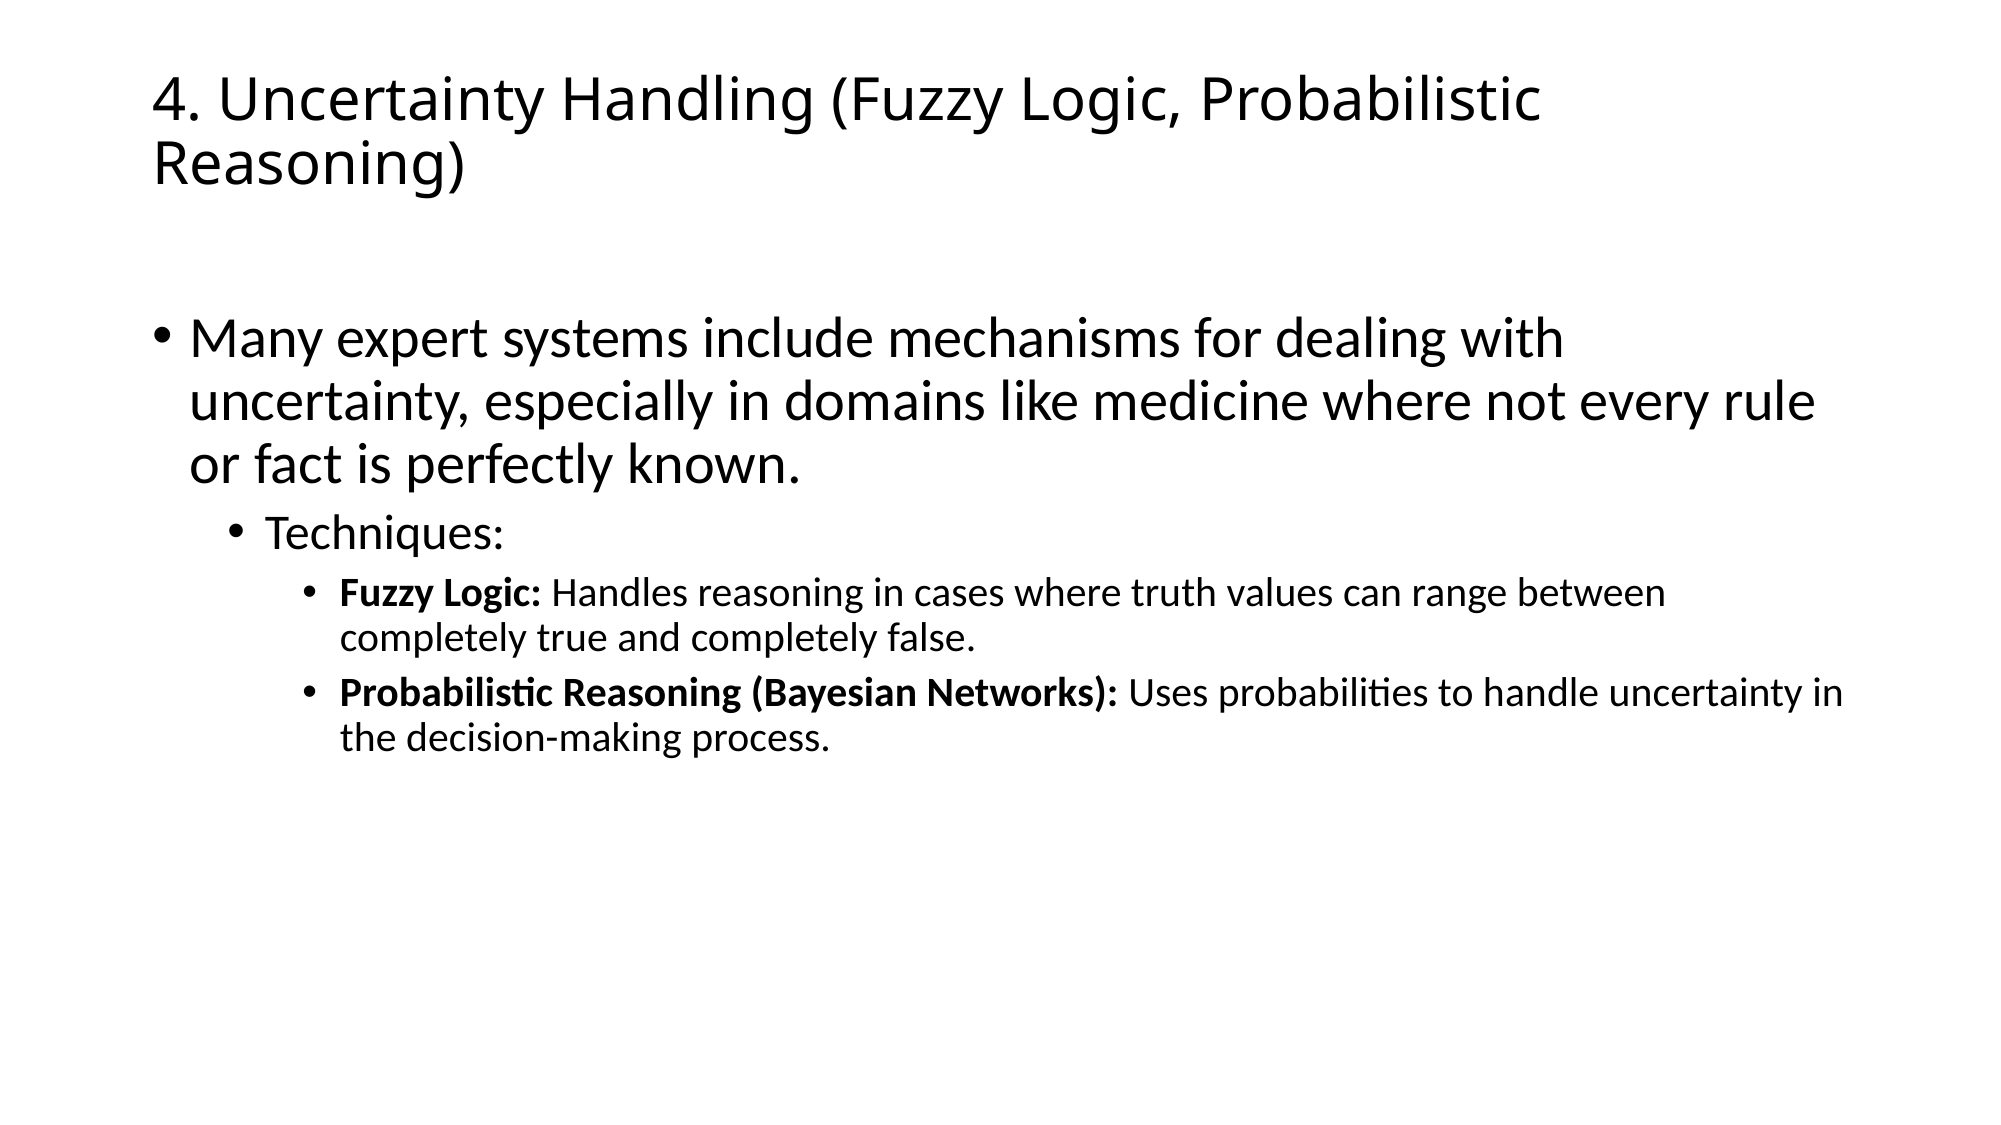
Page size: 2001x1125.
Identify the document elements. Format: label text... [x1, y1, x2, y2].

list Many expert systems include mechanisms for dealing with uncertainty, especially in domains like medicine where not every rule or fact is perfectly known. Techniques: Fuzzy Logic: Handles reasoning in cases where truth values can range between completely true and completely false. Probabilistic Reasoning (Bayesian Networks): Uses probabilities to handle uncertainty in the decision-making process. [137, 299, 1863, 1014]
title 4. Uncertainty Handling (Fuzzy Logic, Probabilistic Reasoning) [137, 59, 1863, 278]
